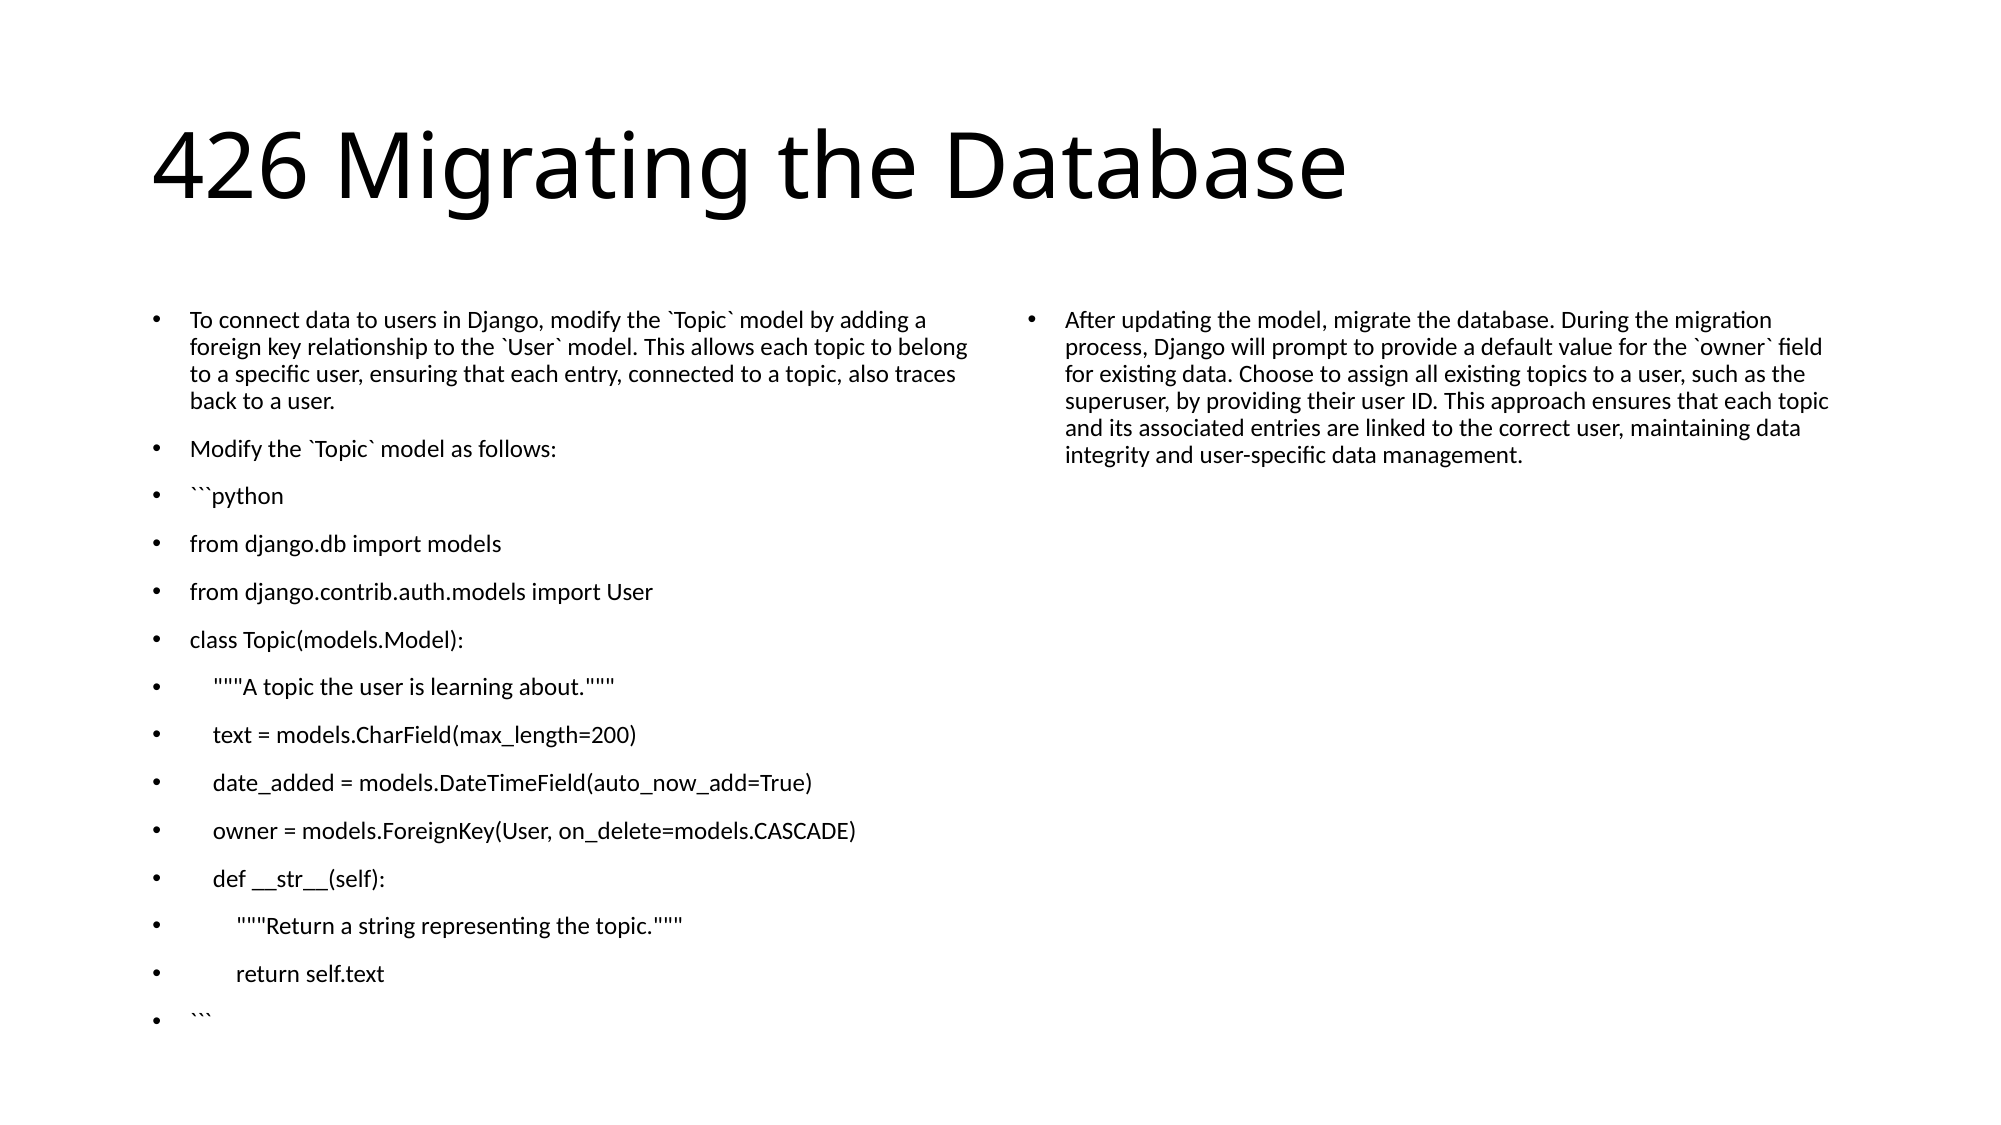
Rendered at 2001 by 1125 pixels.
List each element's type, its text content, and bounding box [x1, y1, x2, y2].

title 426 Migrating the Database [137, 59, 1863, 278]
list To connect data to users in Django, modify the `Topic` model by adding a foreign key relationship to the `User` model. This allows each topic to belong to a specific user, ensuring that each entry, connected to a topic, also traces back to a user. Modify the `Topic` model as follows: ```python from django.db import models from django.contrib.auth.models import User class Topic(models.Model): """A topic the user is learning about.""" text = models.CharField(max_length=200) date_added = models.DateTimeField(auto_now_add=True) owner = models.ForeignKey(User, on_delete=models.CASCADE) def __str__(self): """Return a string representing the topic.""" return self.text ``` [137, 299, 988, 1014]
list After updating the model, migrate the database. During the migration process, Django will prompt to provide a default value for the `owner` field for existing data. Choose to assign all existing topics to a user, such as the superuser, by providing their user ID. This approach ensures that each topic and its associated entries are linked to the correct user, maintaining data integrity and user-specific data management. [1012, 299, 1863, 1014]
